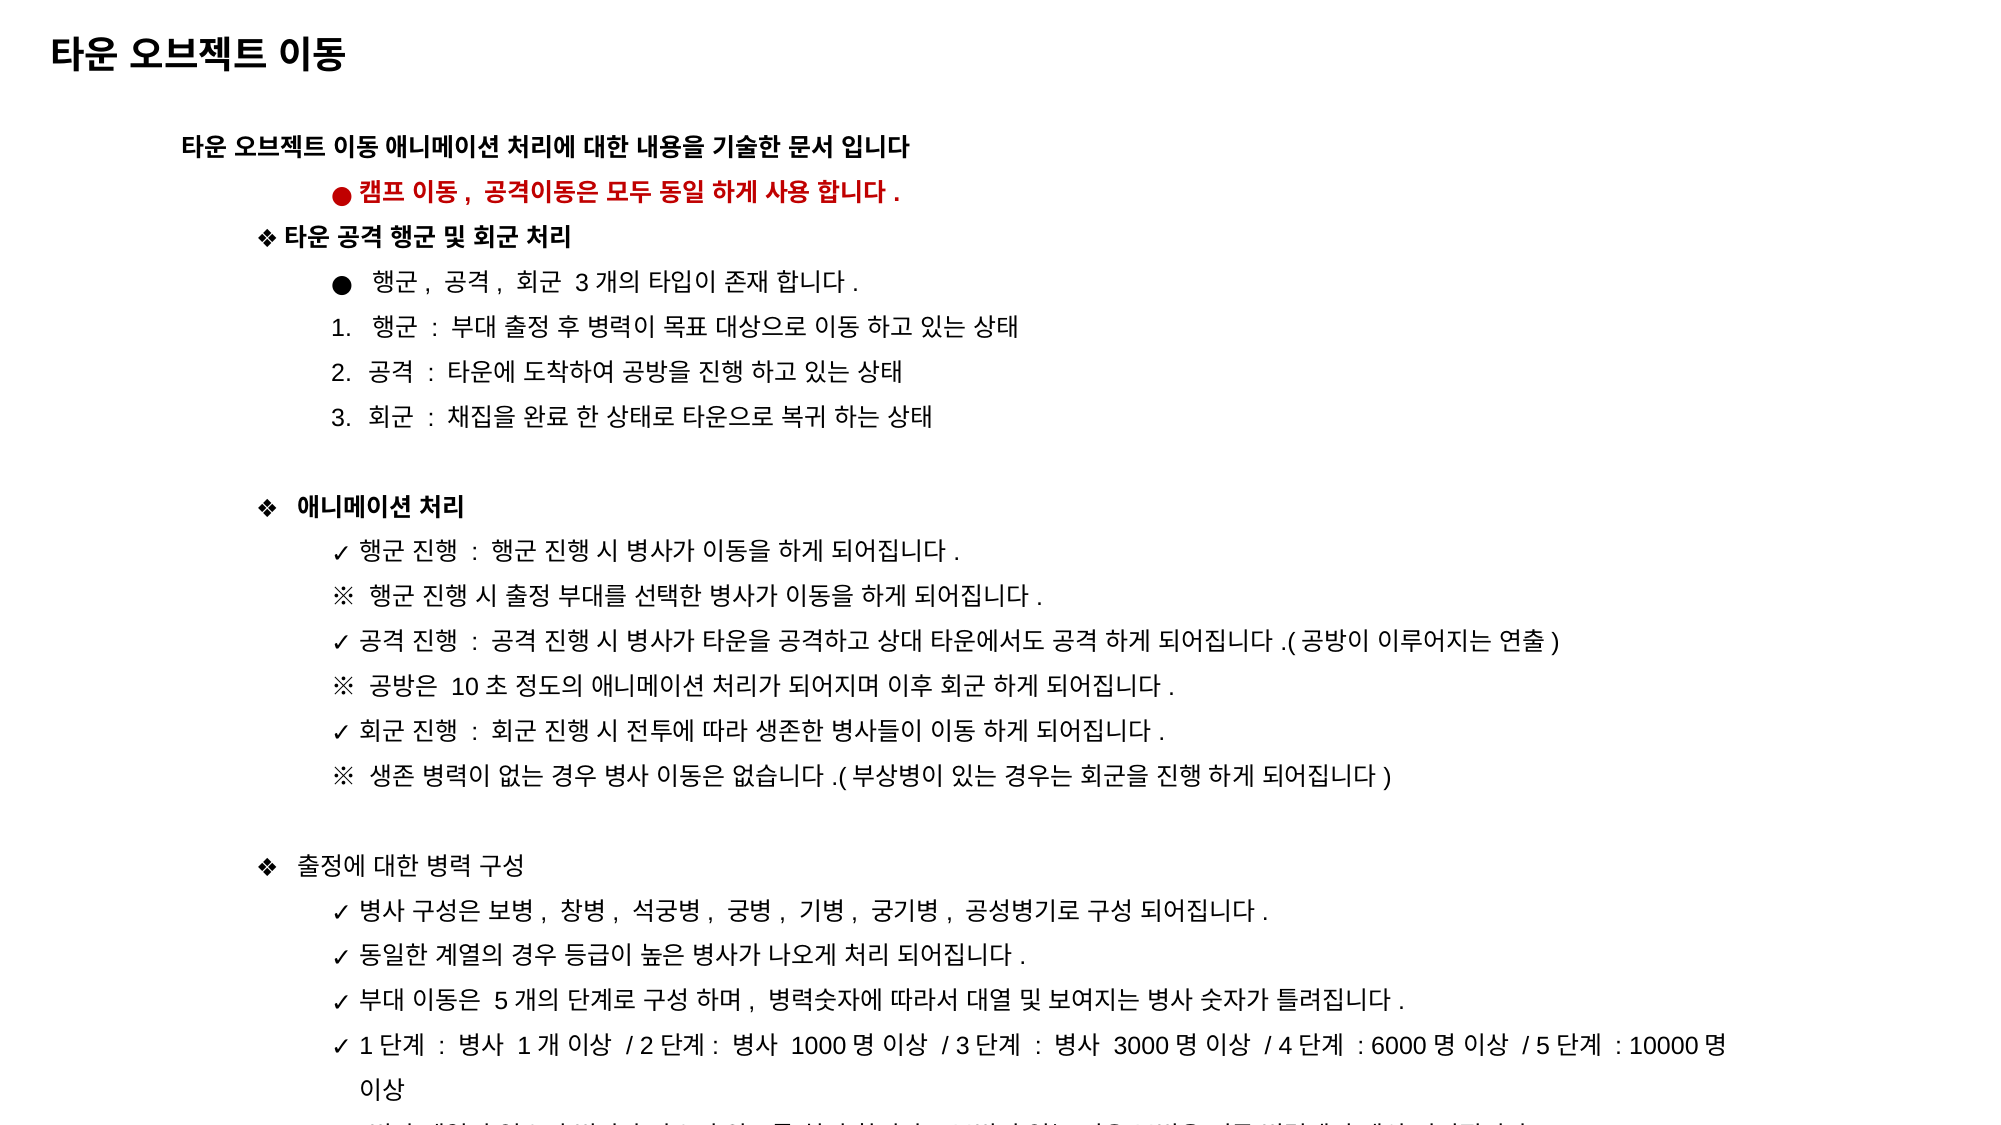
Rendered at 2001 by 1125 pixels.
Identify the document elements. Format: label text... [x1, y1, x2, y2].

text_box 타운 오브젝트 이동 [35, 23, 396, 84]
text_box 타운 오브젝트 이동 애니메이션 처리에 대한 내용을 기술한 문서 입니다 캠프 이동, 공격이동은 모두 동일 하게 사용 합니다. 타운 공격 행군 및 회군 처리 행군, 공격, 회군 3개의 타입이 존재 합니다. 1. 행군 : 부대 출정 후 병력이 목표 대상으로 이동 하고 있는 상태 공격 : 타운에 도착하여 공방을 진행 하고 있는 상태 회군 : 채집을 완료 한 상태로 타운으로 복귀 하는 상태 애니메이션 처리 행군 진행 : 행군 진행 시 병사가 이동을 하게 되어집니다. ※ 행군 진행 시 출정 부대를 선택한 병사가 이동을 하게 되어집니다. 공격 진행 : 공격 진행 시 병사가 타운을 공격하고 상대 타운에서도 공격 하게 되어집니다.(공방이 이루어지는 연출) ※ 공방은 10초 정도의 애니메이션 처리가 되어지며 이후 회군 하게 되어집니다. 회군 진행 : 회군 진행 시 전투에 따라 생존한 병사들이 이동 하게 되어집니다. ※ 생존 병력이 없는 경우 병사 이동은 없습니다.(부상병이 있는 경우는 회군을 진행 하게 되어집니다) 출정에 대한 병력 구성 병사 구성은 보병, 창병, 석궁병, 궁병, 기병, 궁기병, 공성병기로 구성 되어집니다. 동일한 계열의 경우 등급이 높은 병사가 나오게 처리 되어집니다. 부대 이동은 5개의 단계로 구성 하며, 병력숫자에 따라서 대열 및 보여지는 병사 숫자가 틀려집니다. 1단계 : 병사 1개 이상 / 2단계: 병사 1000명 이상 / 3단계 : 병사 3000명 이상 / 4단계 : 6000명 이상 / 5단계 : 10000명 이상 ※ 병사 계열이 없으면 병사가 나오지 않도록 처리 합니다.(보병이 없는 경우 보병은 이동 병력에서 제외 되어집니다) [166, 109, 1782, 1125]
